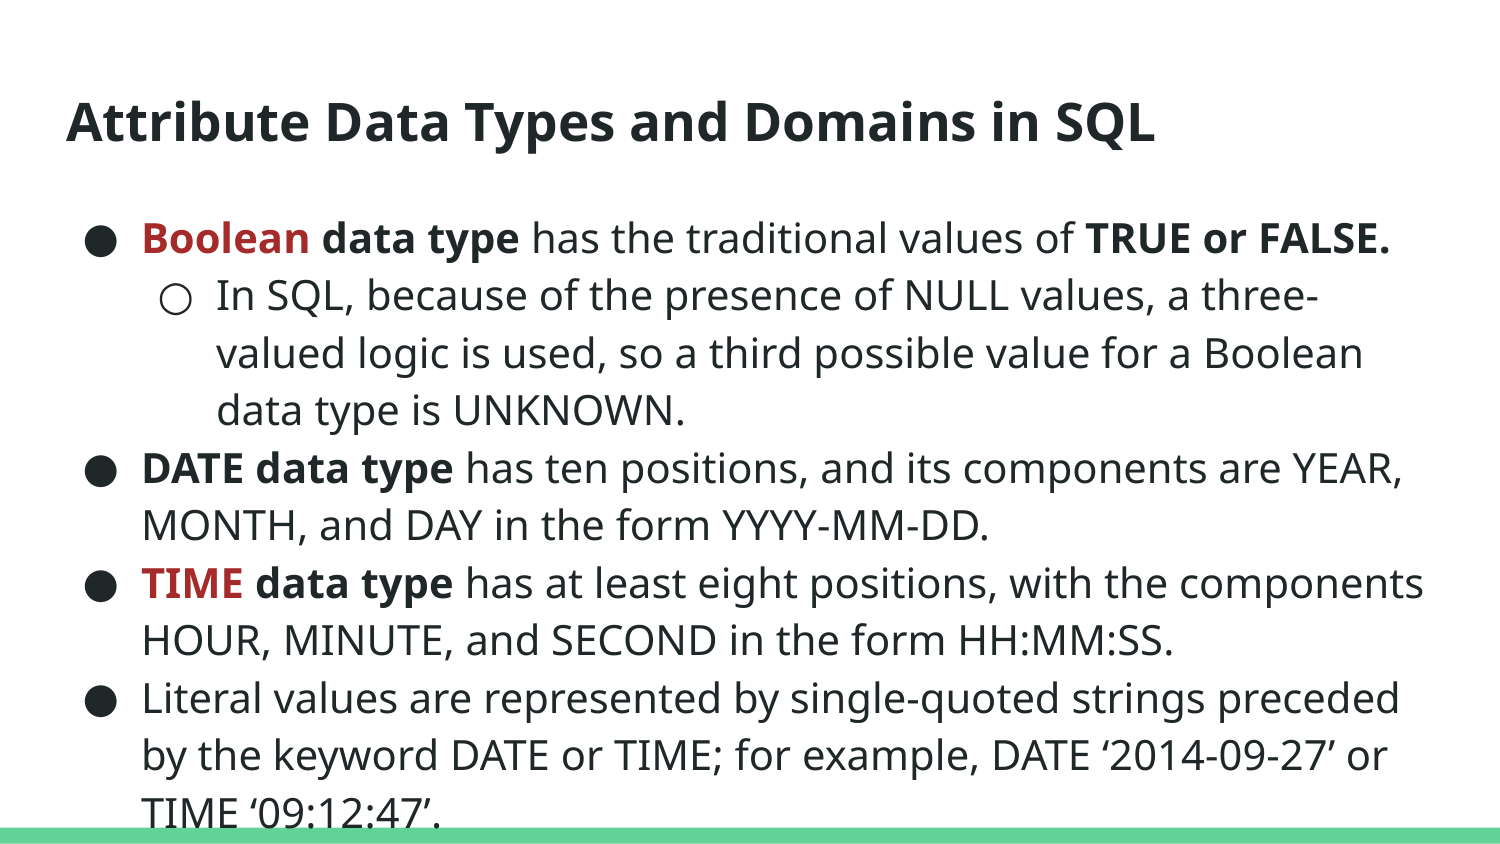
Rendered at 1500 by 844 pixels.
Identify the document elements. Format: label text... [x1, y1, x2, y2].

title Attribute Data Types and Domains in SQL [51, 72, 1449, 167]
list Boolean data type has the traditional values of TRUE or FALSE. In SQL, because of the presence of NULL values, a three-valued logic is used, so a third possible value for a Boolean data type is UNKNOWN. DATE data type has ten positions, and its components are YEAR, MONTH, and DAY in the form YYYY-MM-DD. TIME data type has at least eight positions, with the components HOUR, MINUTE, and SECOND in the form HH:MM:SS. Literal values are represented by single-quoted strings preceded by the keyword DATE or TIME; for example, DATE ‘2014-09-27’ or TIME ‘09:12:47’. [51, 189, 1449, 750]
